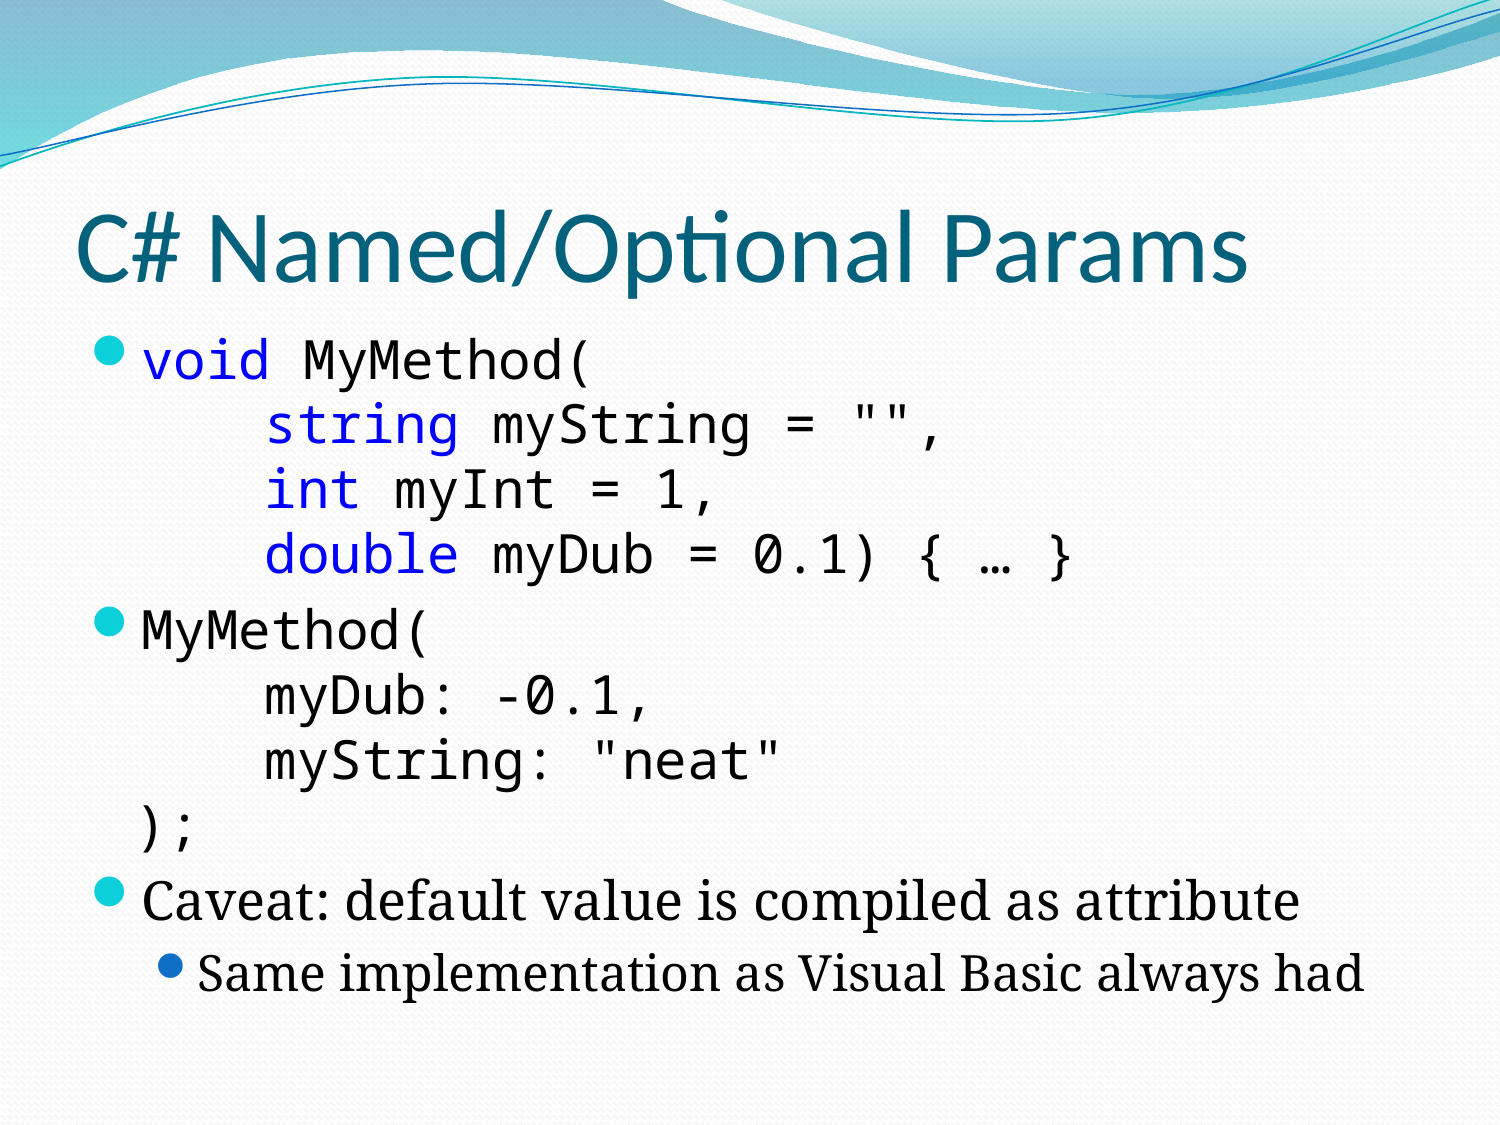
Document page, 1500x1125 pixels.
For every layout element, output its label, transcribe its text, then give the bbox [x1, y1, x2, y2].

title C# Named/Optional Params [74, 115, 1426, 304]
list void MyMethod( string myString = "", int myInt = 1, double myDub = 0.1) { … } MyMethod( myDub: -0.1, myString: "neat" ); Caveat: default value is compiled as attribute Same implementation as Visual Basic always had [74, 317, 1426, 1038]
